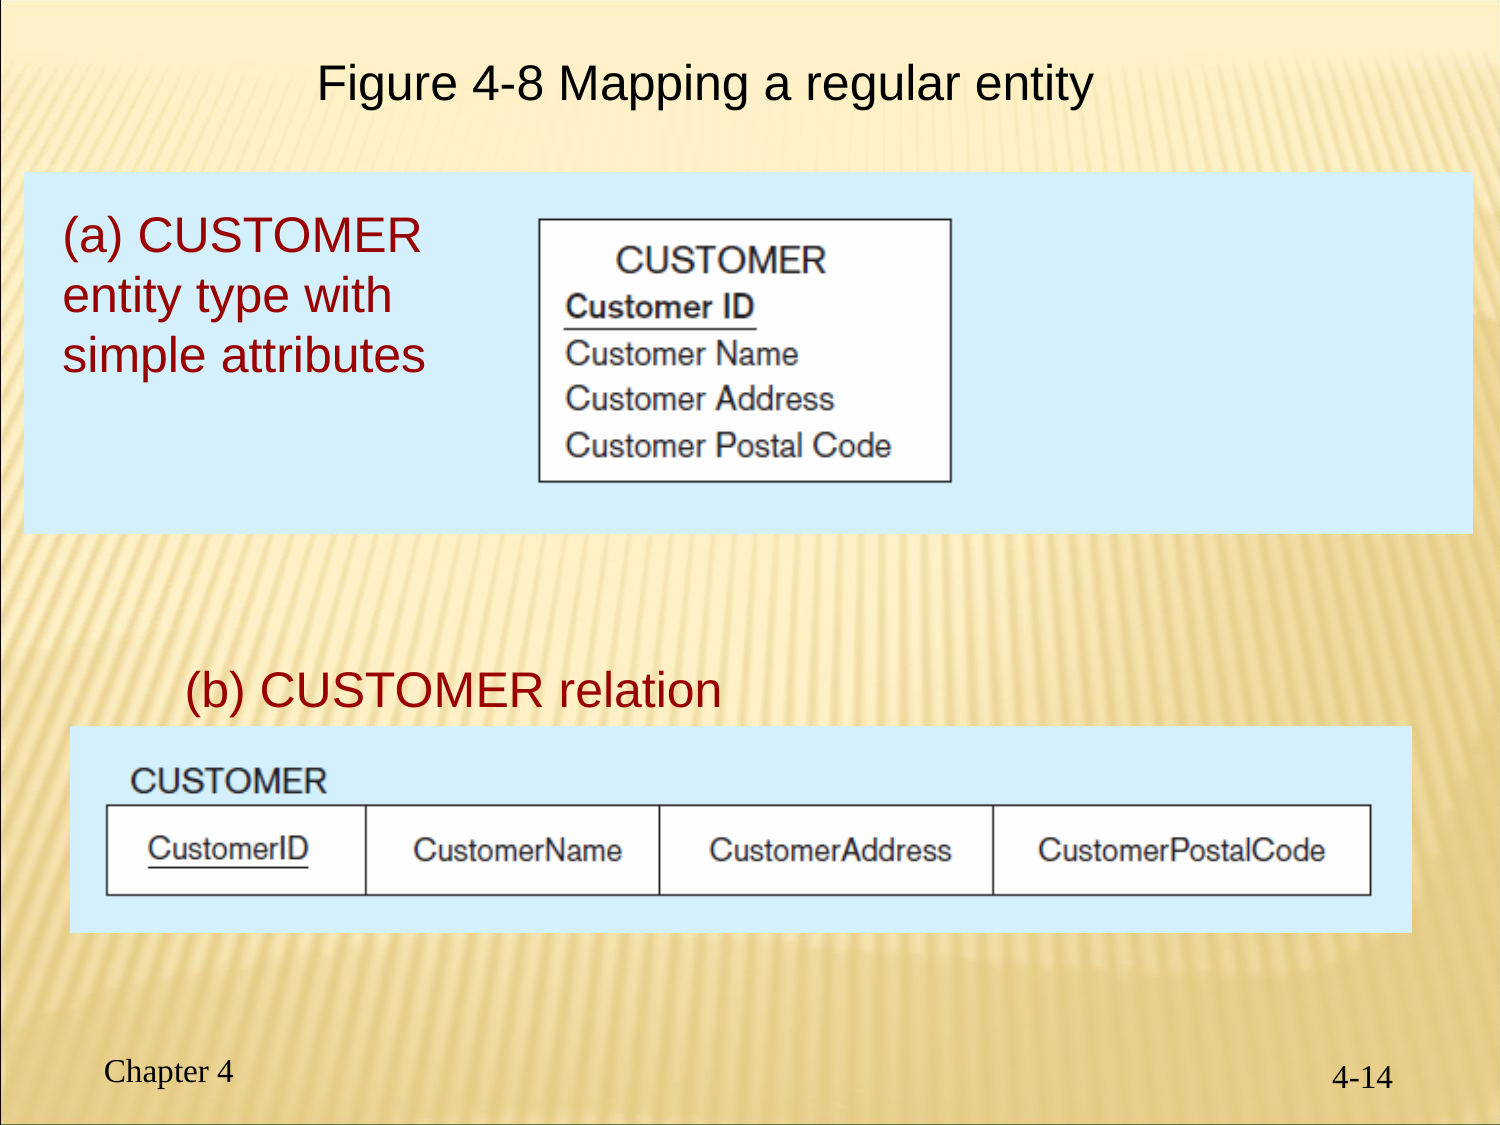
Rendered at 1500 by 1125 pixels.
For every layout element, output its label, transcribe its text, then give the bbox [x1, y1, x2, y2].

text_box Figure 4-8 Mapping a regular entity [301, 42, 1110, 118]
picture [0, 0, 1500, 1125]
text_box (b) CUSTOMER relation [169, 649, 738, 724]
